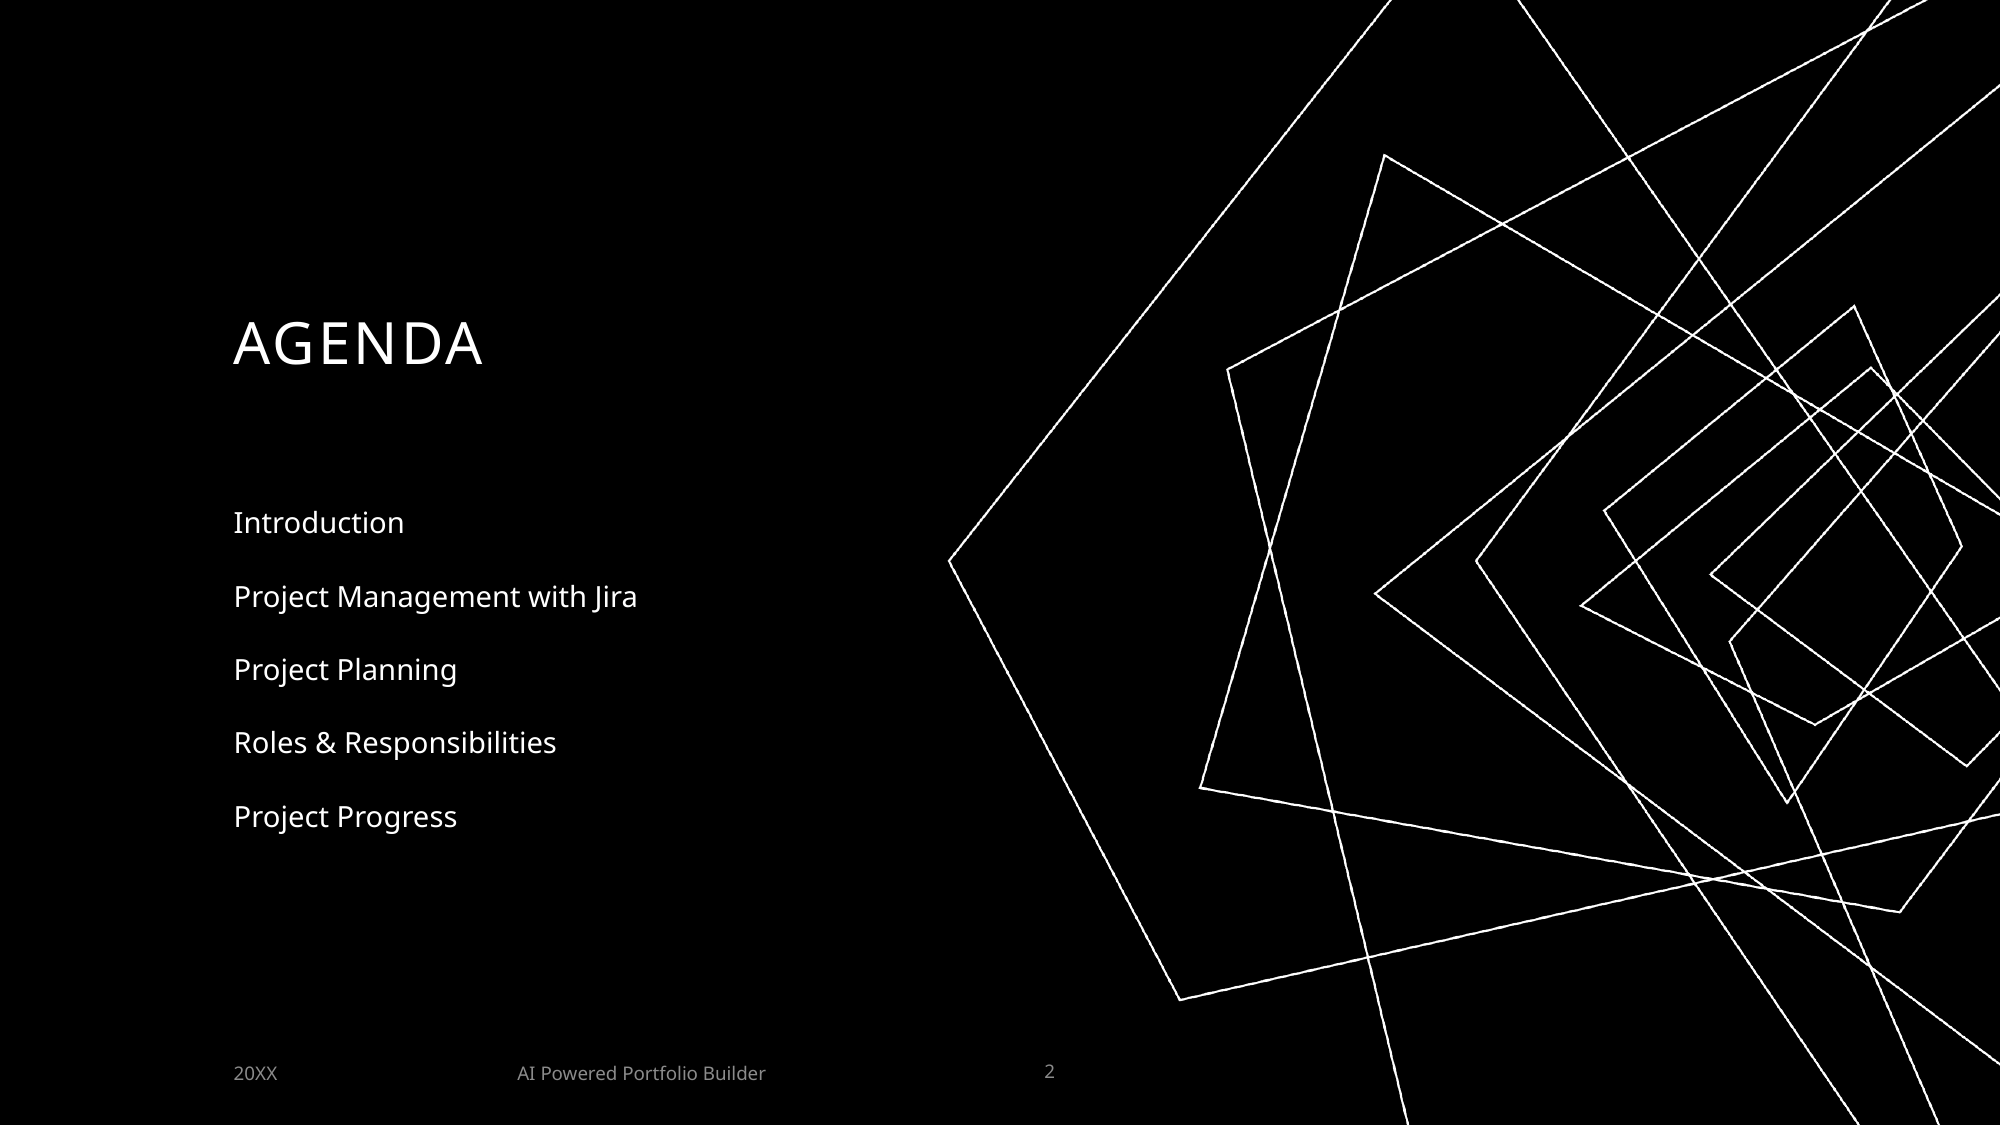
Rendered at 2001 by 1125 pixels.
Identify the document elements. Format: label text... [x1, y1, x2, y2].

title AGENDA [218, 167, 694, 385]
picture [900, 0, 2000, 1125]
slide_number 20XX [218, 1042, 381, 1103]
slide_number 2 [908, 1042, 1071, 1103]
footer AI Powered Portfolio Builder [437, 1042, 846, 1103]
list Introduction Project Management with Jira Project Planning Roles & Responsibilities Project Progress [218, 479, 694, 893]
